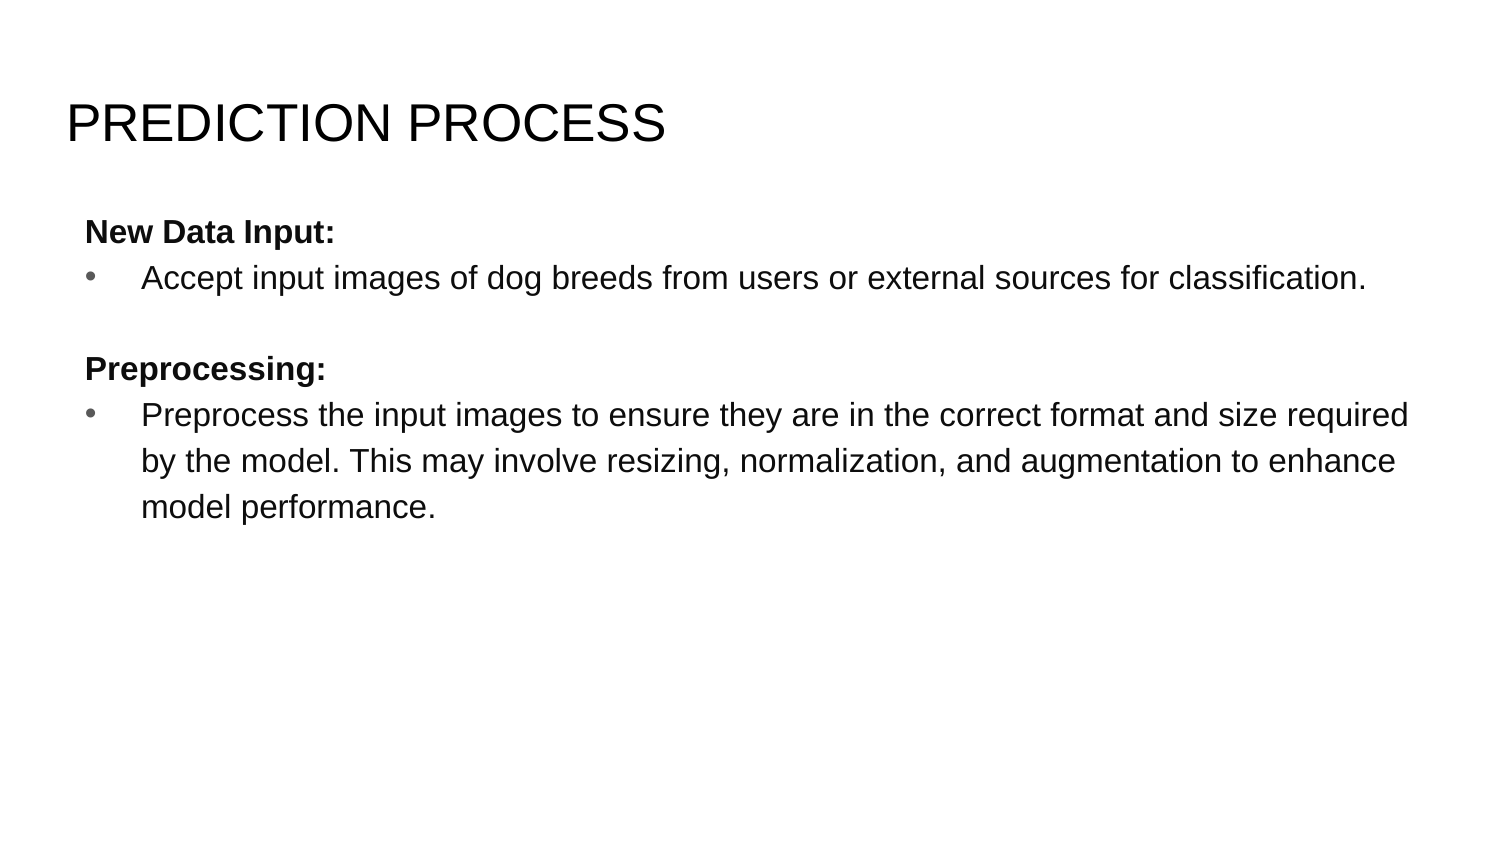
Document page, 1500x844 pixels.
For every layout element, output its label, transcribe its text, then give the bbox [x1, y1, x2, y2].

title PREDICTION PROCESS [51, 72, 1449, 167]
list New Data Input: Accept input images of dog breeds from users or external sources for classification. Preprocessing: Preprocess the input images to ensure they are in the correct format and size required by the model. This may involve resizing, normalization, and augmentation to enhance model performance. [51, 189, 1449, 750]
